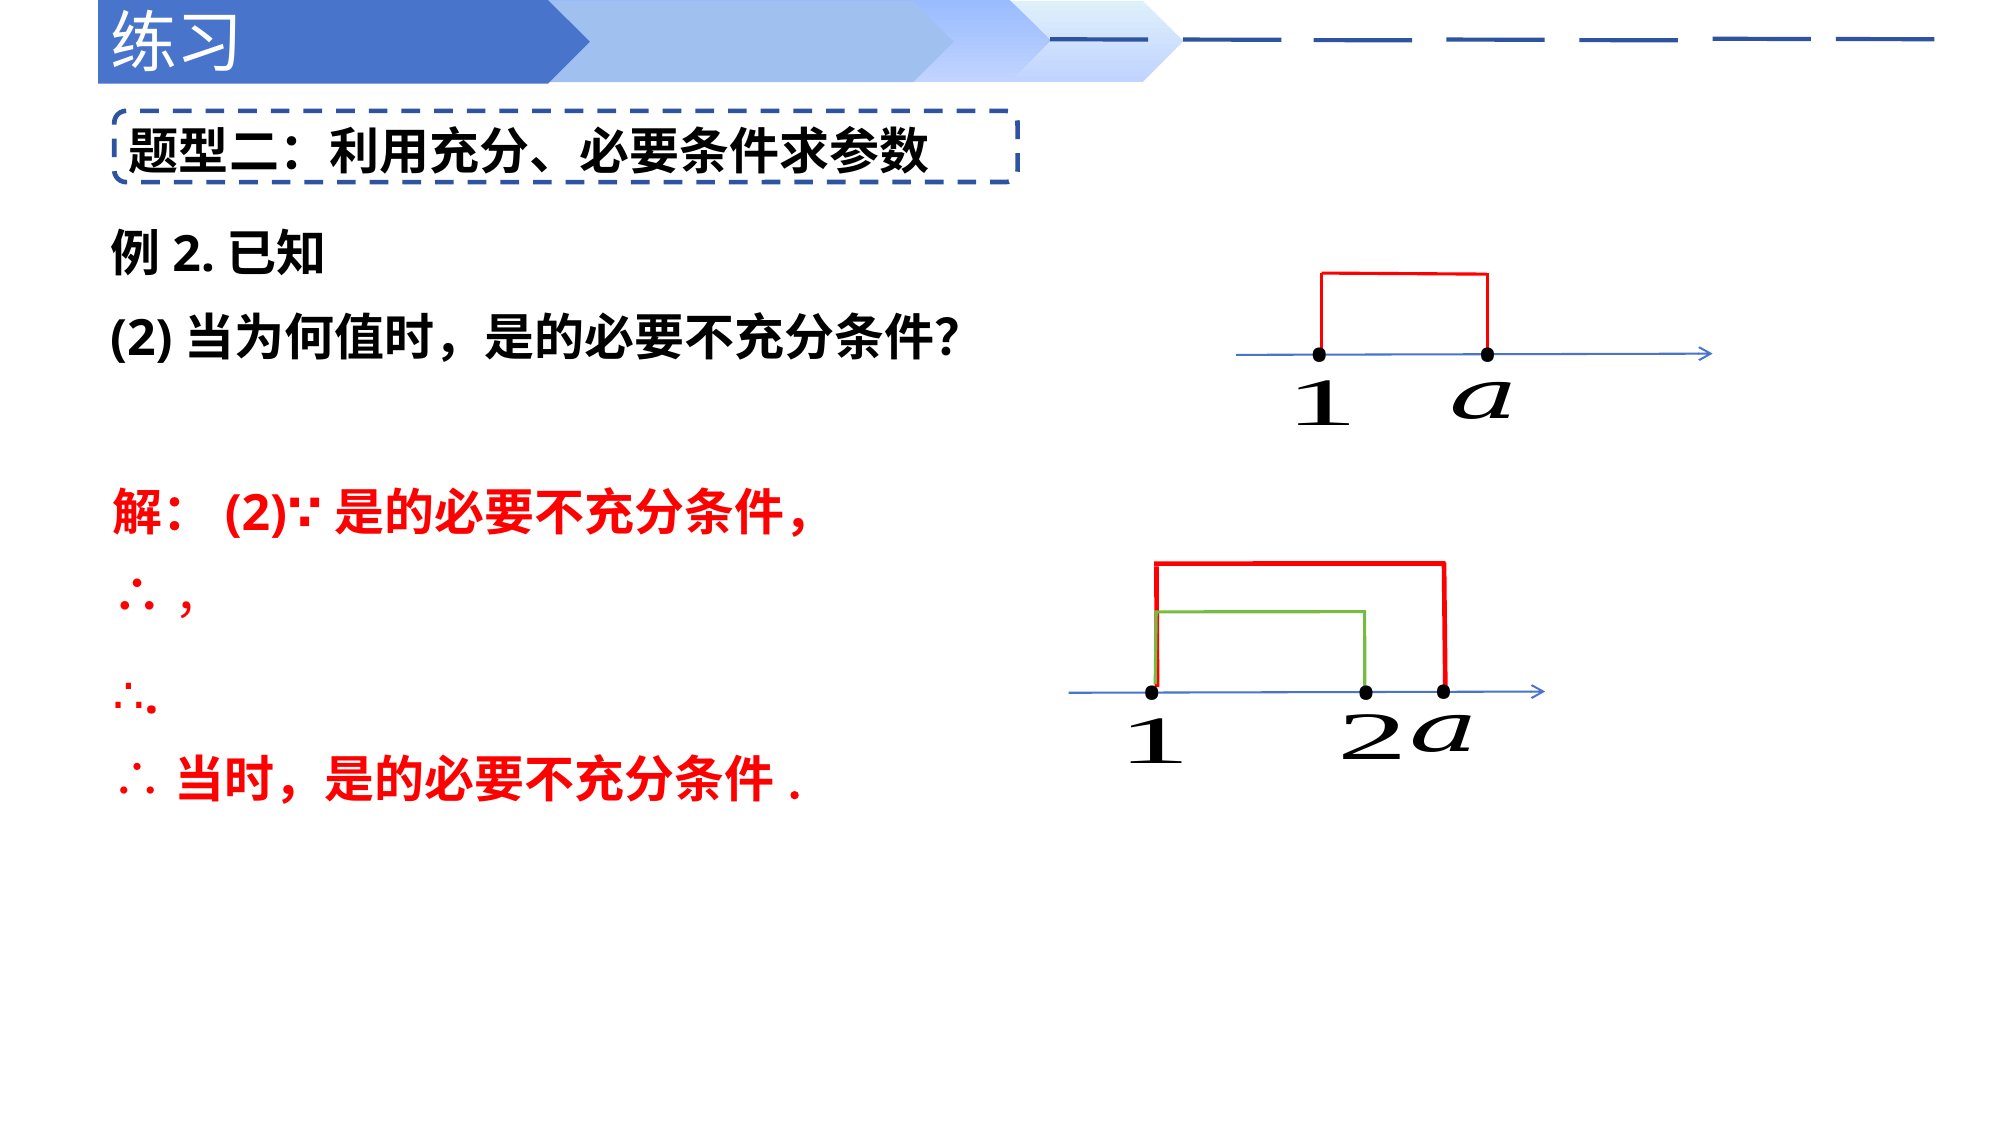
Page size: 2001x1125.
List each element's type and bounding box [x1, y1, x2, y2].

text_box [1068, 561, 1546, 780]
text_box [113, 110, 1223, 188]
text_box [97, 634, 985, 818]
text_box [97, 448, 985, 634]
text_box [94, 0, 1935, 89]
text_box [1235, 272, 1714, 442]
